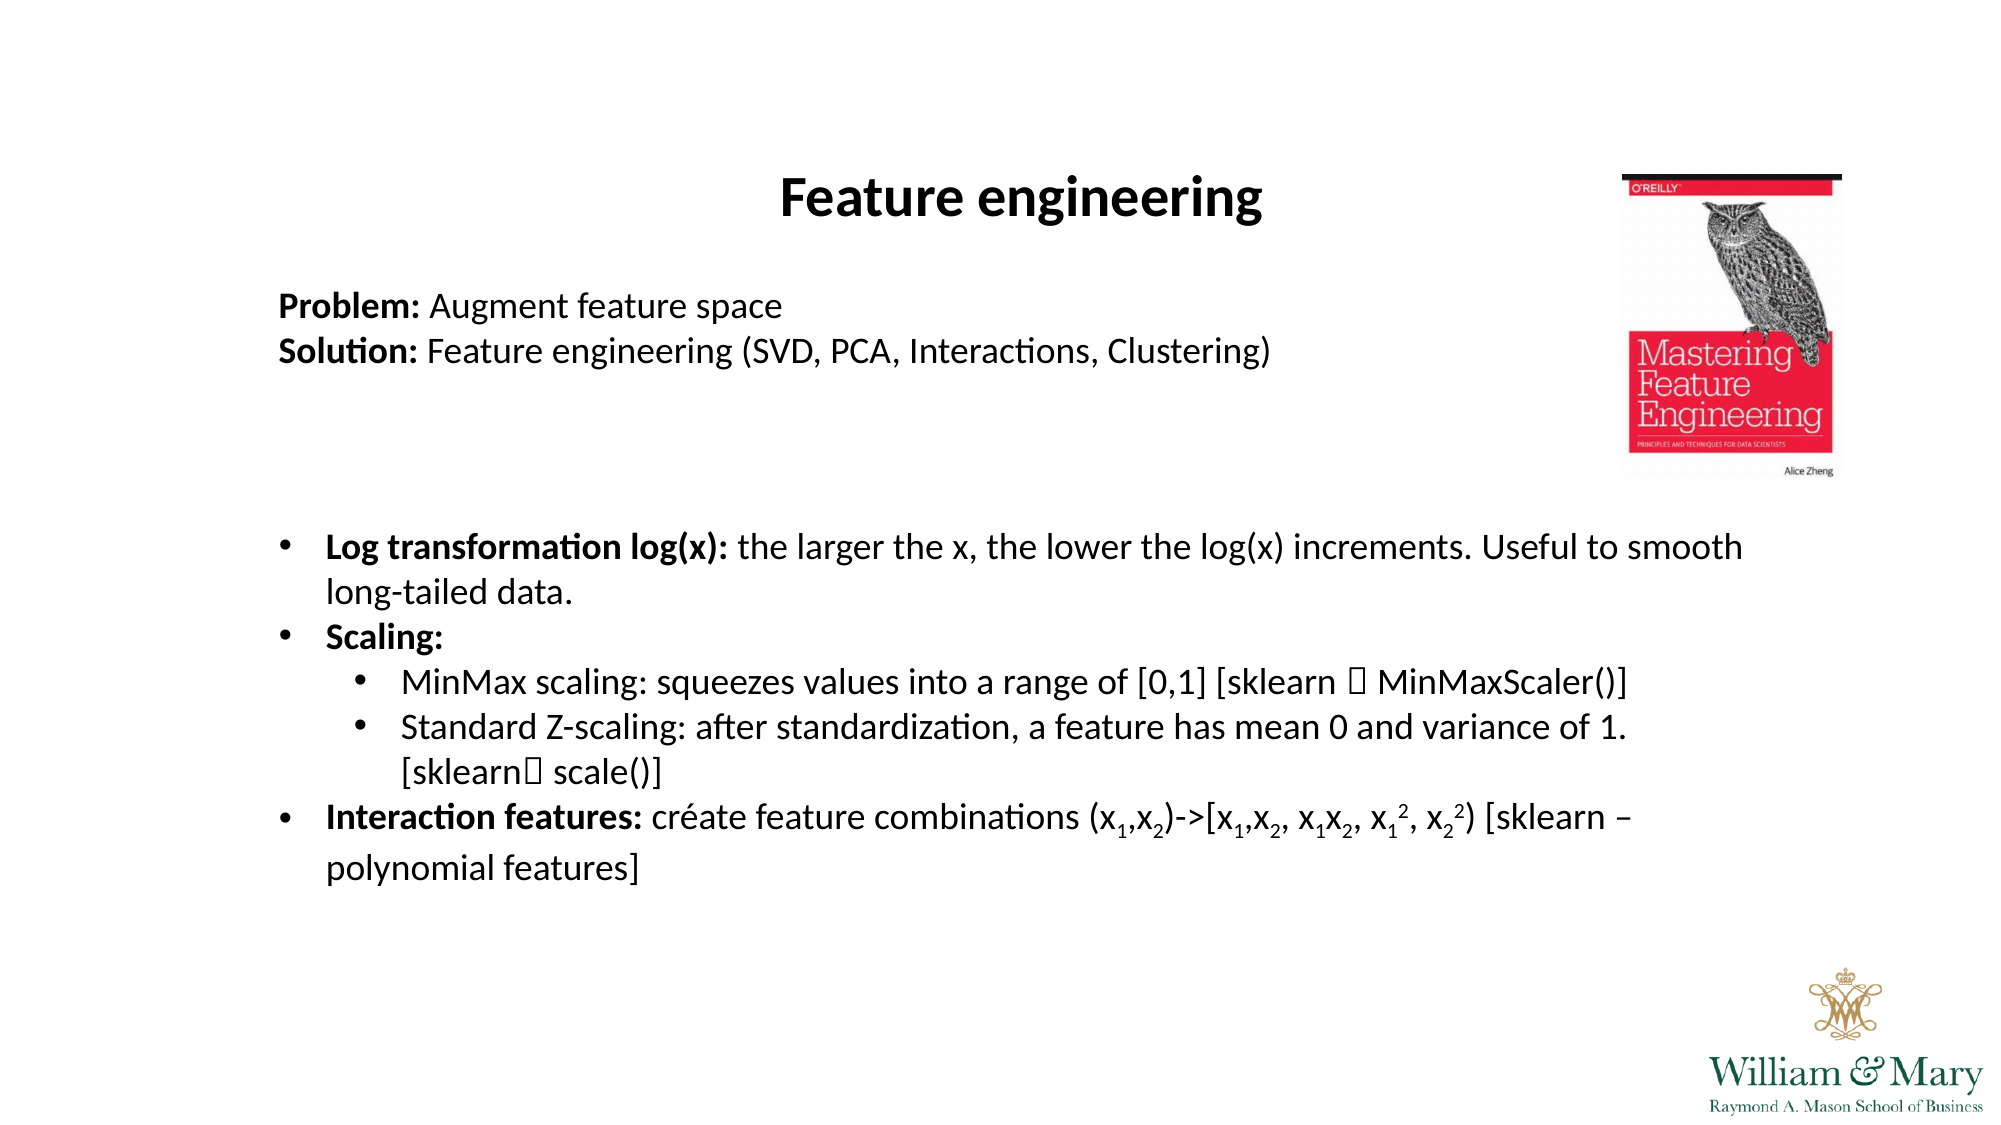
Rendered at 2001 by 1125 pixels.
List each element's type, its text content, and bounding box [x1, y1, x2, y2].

picture [1622, 174, 1842, 478]
text_box Log transformation log(x): the larger the x, the lower the log(x) increments. Useful to smooth long-tailed data. Scaling: MinMax scaling: squeezes values into a range of [0,1] [sklearn  MinMaxScaler()] Standard Z-scaling: after standardization, a feature has mean 0 and variance of 1. [sklearn scale()] Interaction features: créate feature combinations (x1,x2)->[x1,x2, x1x2, x12, x22) [sklearn –polynomial features] [264, 514, 1771, 941]
picture [1684, 938, 2000, 1125]
text_box Problem: Augment feature space Solution: Feature engineering (SVD, PCA, Interactions, Clustering) [264, 273, 1622, 378]
text_box Feature engineering [420, 151, 1623, 236]
